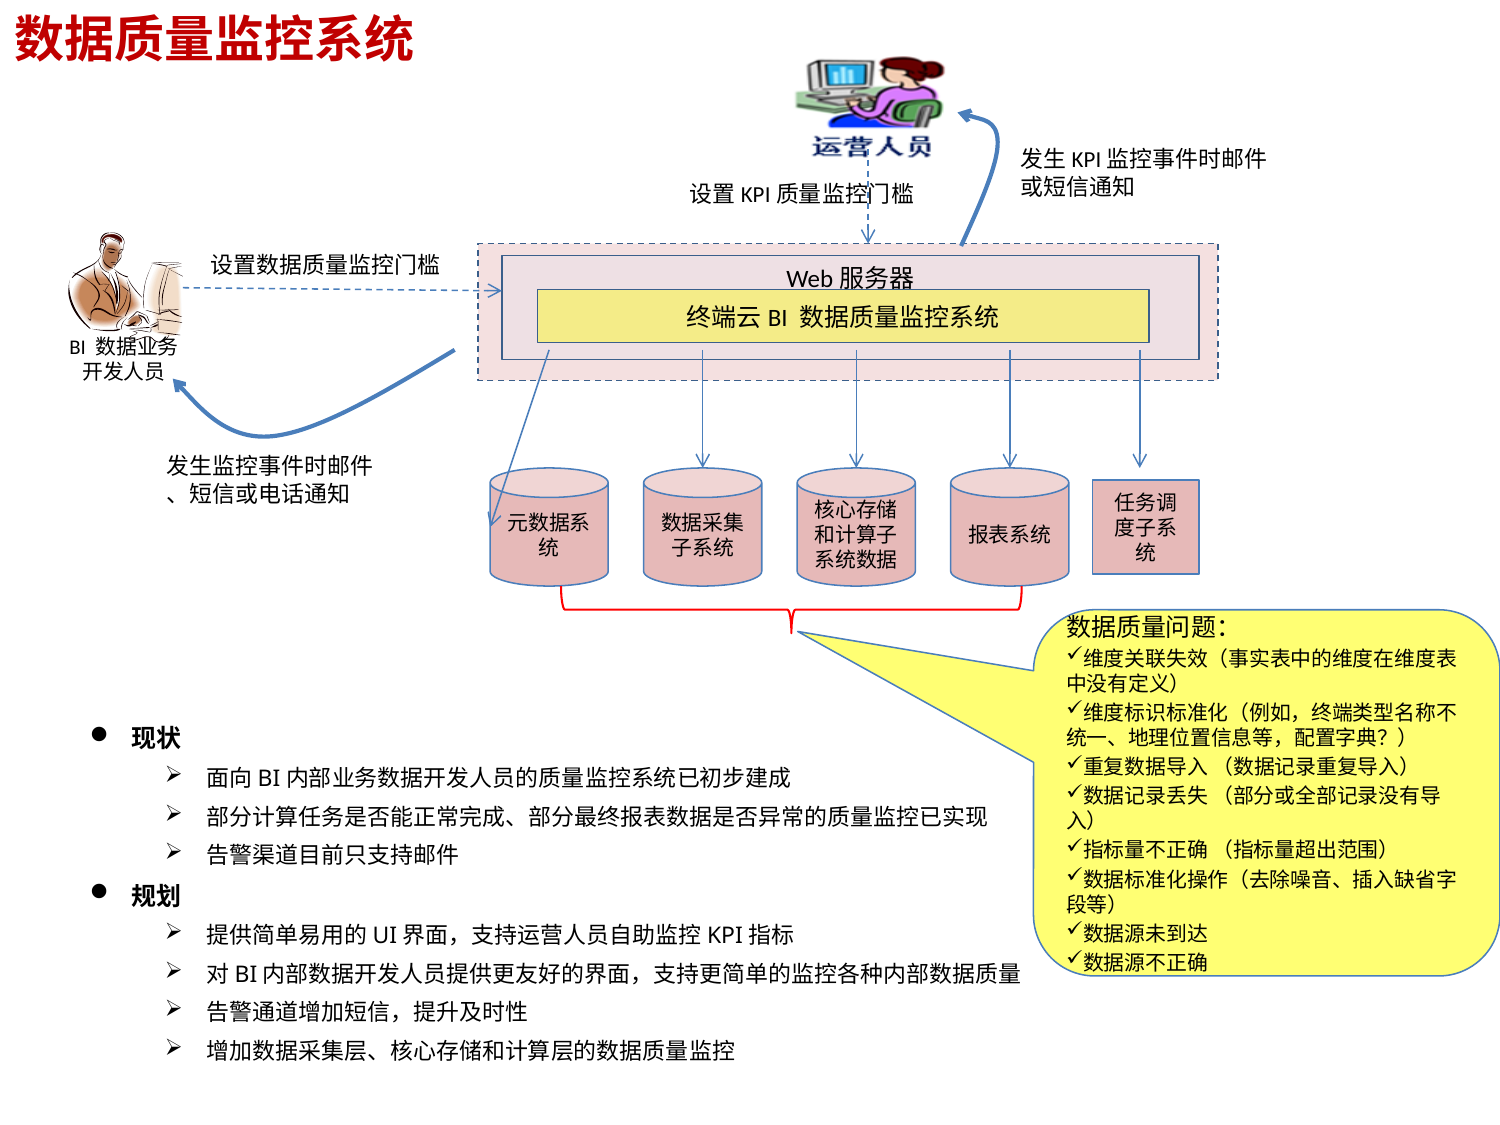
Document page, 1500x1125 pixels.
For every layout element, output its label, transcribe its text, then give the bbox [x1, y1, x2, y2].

text_box 数据采集子系统 [642, 467, 763, 586]
text_box 发生监控事件时邮件 、短信或电话通知 [151, 444, 389, 514]
text_box 元数据系统 [489, 467, 609, 587]
picture [785, 54, 953, 159]
text_box [958, 109, 999, 247]
text_box 设置KPI质量监控门槛 [674, 172, 863, 215]
text_box 数据质量问题： 维度关联失效（事实表中的维度在维度表中没有定义） 维度标识标准化（例如，终端类型名称不统一、地理位置信息等，配置字典？） 重复数据导入 （数据记录重复导入） 数据记录丢失 （部分或全部记录没有导入） 指标量不正确 （指标量超出范围） 数据标准化操作（去除噪音、插入缺省字段等） 数据源未到达 数据源不正确 [796, 608, 1500, 977]
text_box 核心存储和计算子系统数据 [796, 467, 917, 586]
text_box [182, 287, 503, 292]
text_box [560, 586, 1023, 635]
text_box BI 数据业务开发人员 [53, 326, 195, 391]
picture [64, 231, 184, 344]
text_box 任务调度子系统 [1092, 479, 1200, 575]
text_box 设置数据质量监控门槛 [195, 243, 456, 286]
text_box 设置KPI质量监控门槛 [873, 172, 929, 215]
text_box 数据质量监控系统 [0, 0, 750, 75]
text_box [172, 349, 456, 438]
text_box 现状 面向BI内部业务数据开发人员的质量监控系统已初步建成 部分计算任务是否能正常完成、部分最终报表数据是否异常的质量监控已实现 告警渠道目前只支持邮件 规划 提供简单易用的UI界面，支持运营人员自助监控KPI指标 对BI内部数据开发人员提供更友好的界面，支持更简单的监控各种内部数据质量 告警通道增加短信，提升及时性 增加数据采集层、核心存储和计算层的数据质量监控 [76, 704, 1329, 1071]
text_box 发生KPI监控事件时邮件 或短信通知 [1005, 137, 1283, 207]
text_box 终端云BI 数据质量监控系统 [535, 287, 1151, 344]
text_box [476, 241, 1220, 382]
text_box 报表系统 [949, 467, 1070, 587]
text_box Web服务器 [500, 253, 1201, 362]
